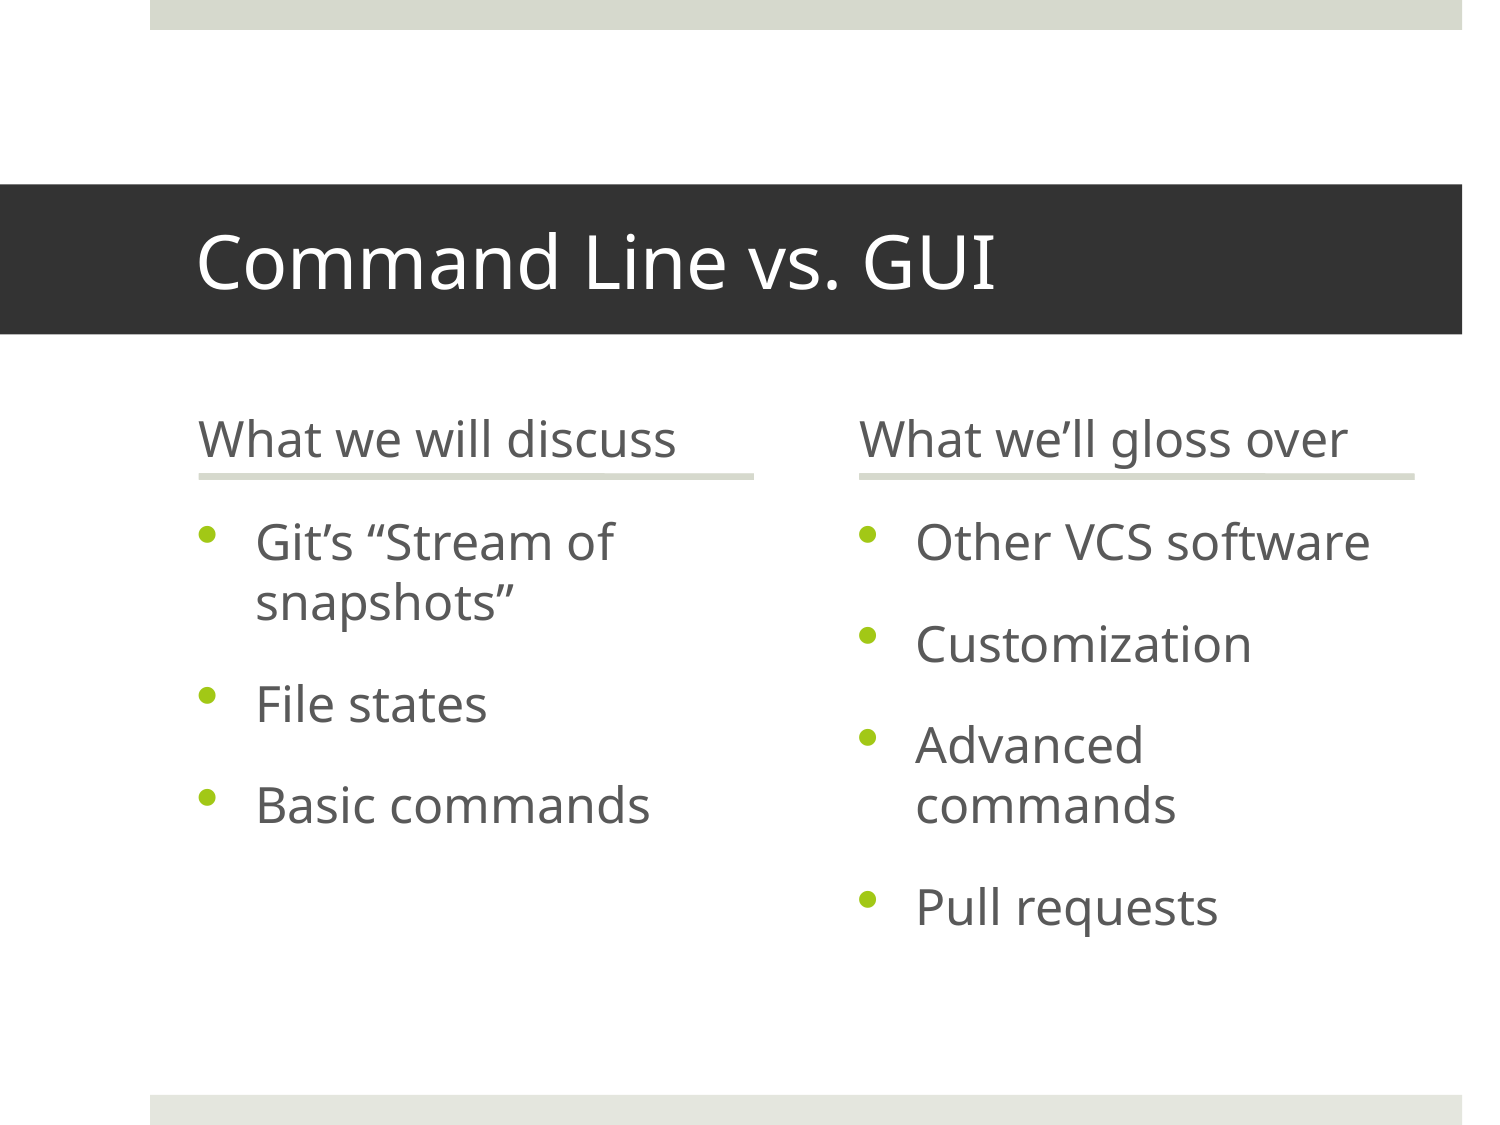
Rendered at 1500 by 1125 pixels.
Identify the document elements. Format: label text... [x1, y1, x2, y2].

list Git’s “Stream of snapshots” File states Basic commands [183, 502, 769, 1030]
list What we’ll gloss over [844, 331, 1430, 475]
list What we will discuss [183, 331, 769, 475]
title Command Line vs. GUI [0, 184, 1463, 335]
list Other VCS software Customization Advanced commands Pull requests [844, 502, 1430, 1030]
